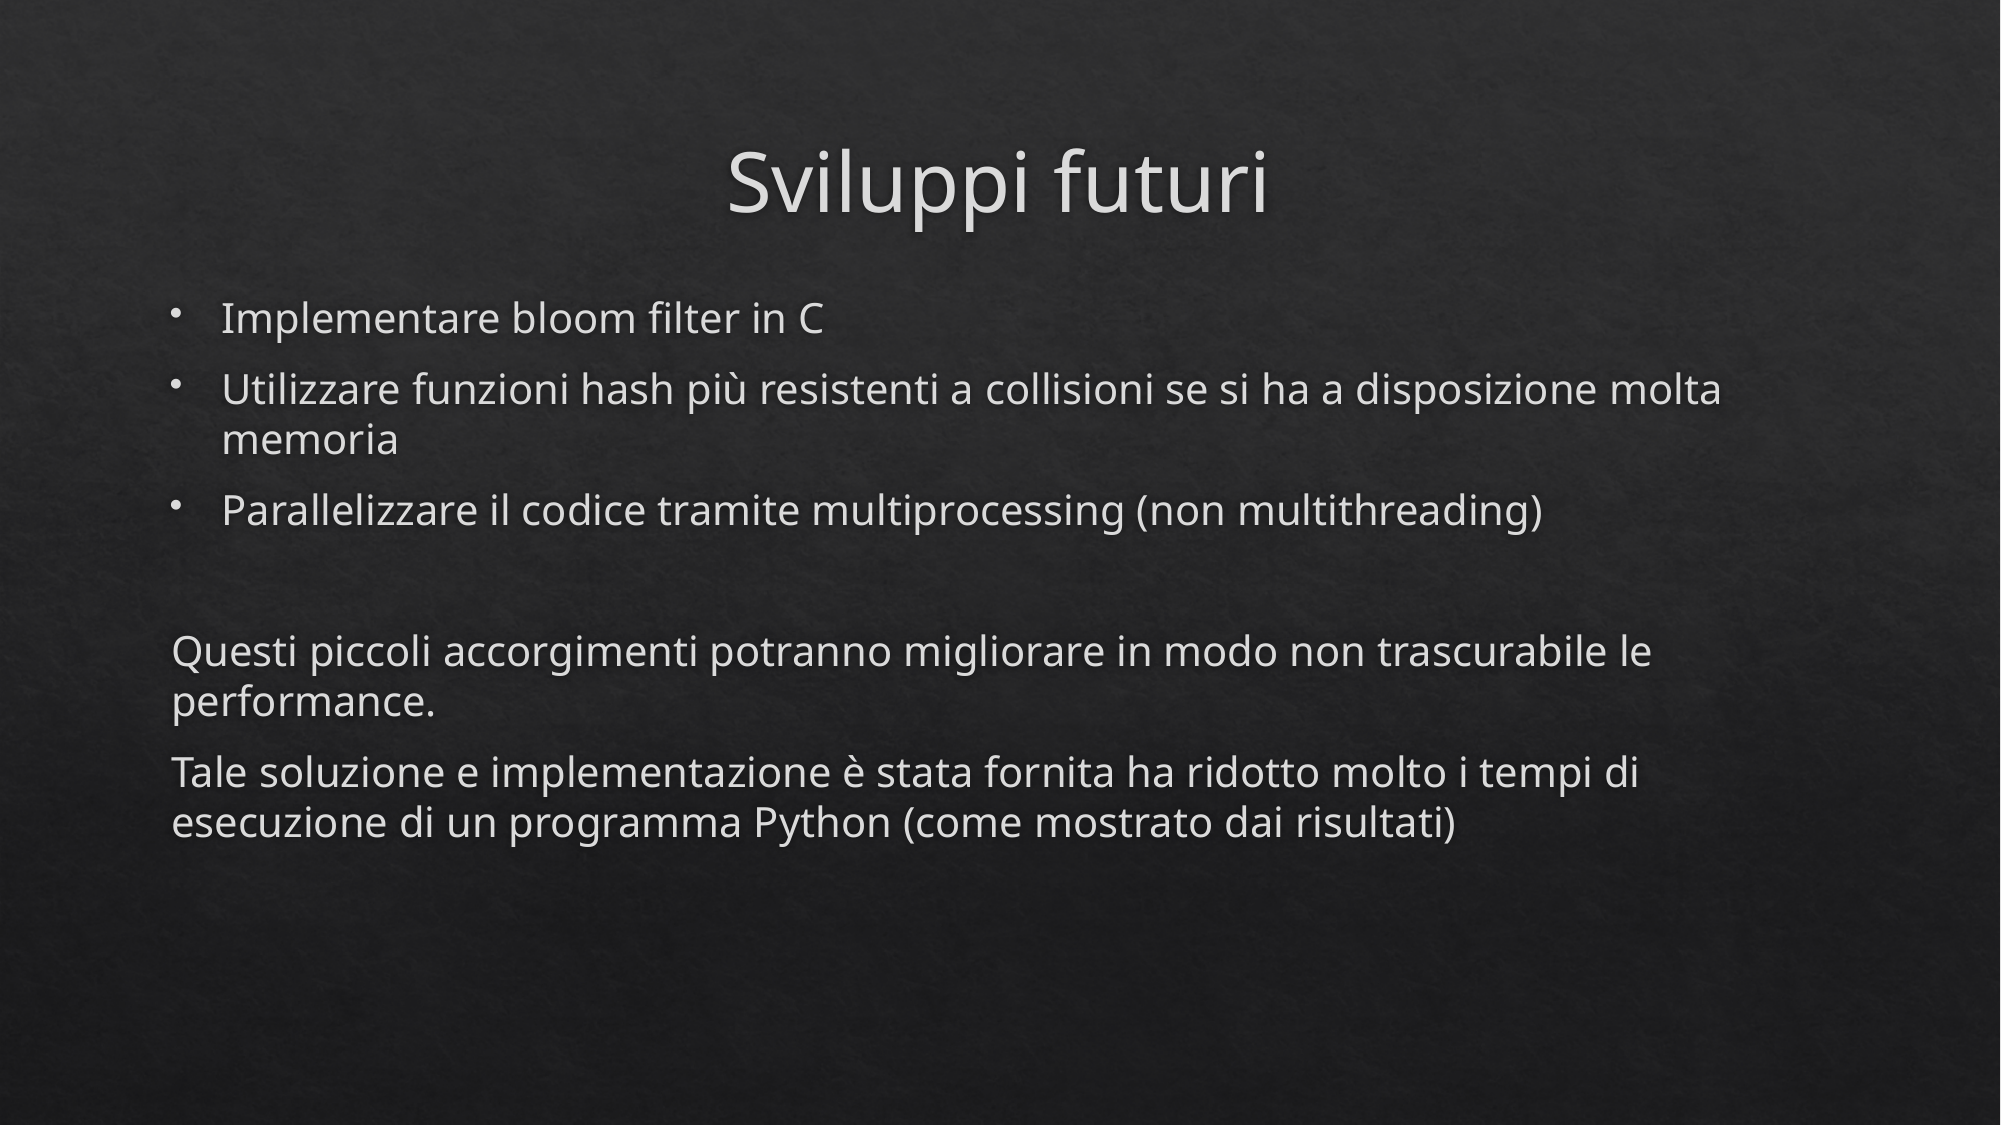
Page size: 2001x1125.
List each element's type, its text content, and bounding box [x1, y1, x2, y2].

list Implementare bloom filter in C Utilizzare funzioni hash più resistenti a collisioni se si ha a disposizione molta memoria Parallelizzare il codice tramite multiprocessing (non multithreading) Questi piccoli accorgimenti potranno migliorare in modo non trascurabile le performance. Tale soluzione e implementazione è stata fornita ha ridotto molto i tempi di esecuzione di un programma Python (come mostrato dai risultati) [149, 284, 1849, 950]
title Sviluppi futuri [149, 99, 1849, 260]
